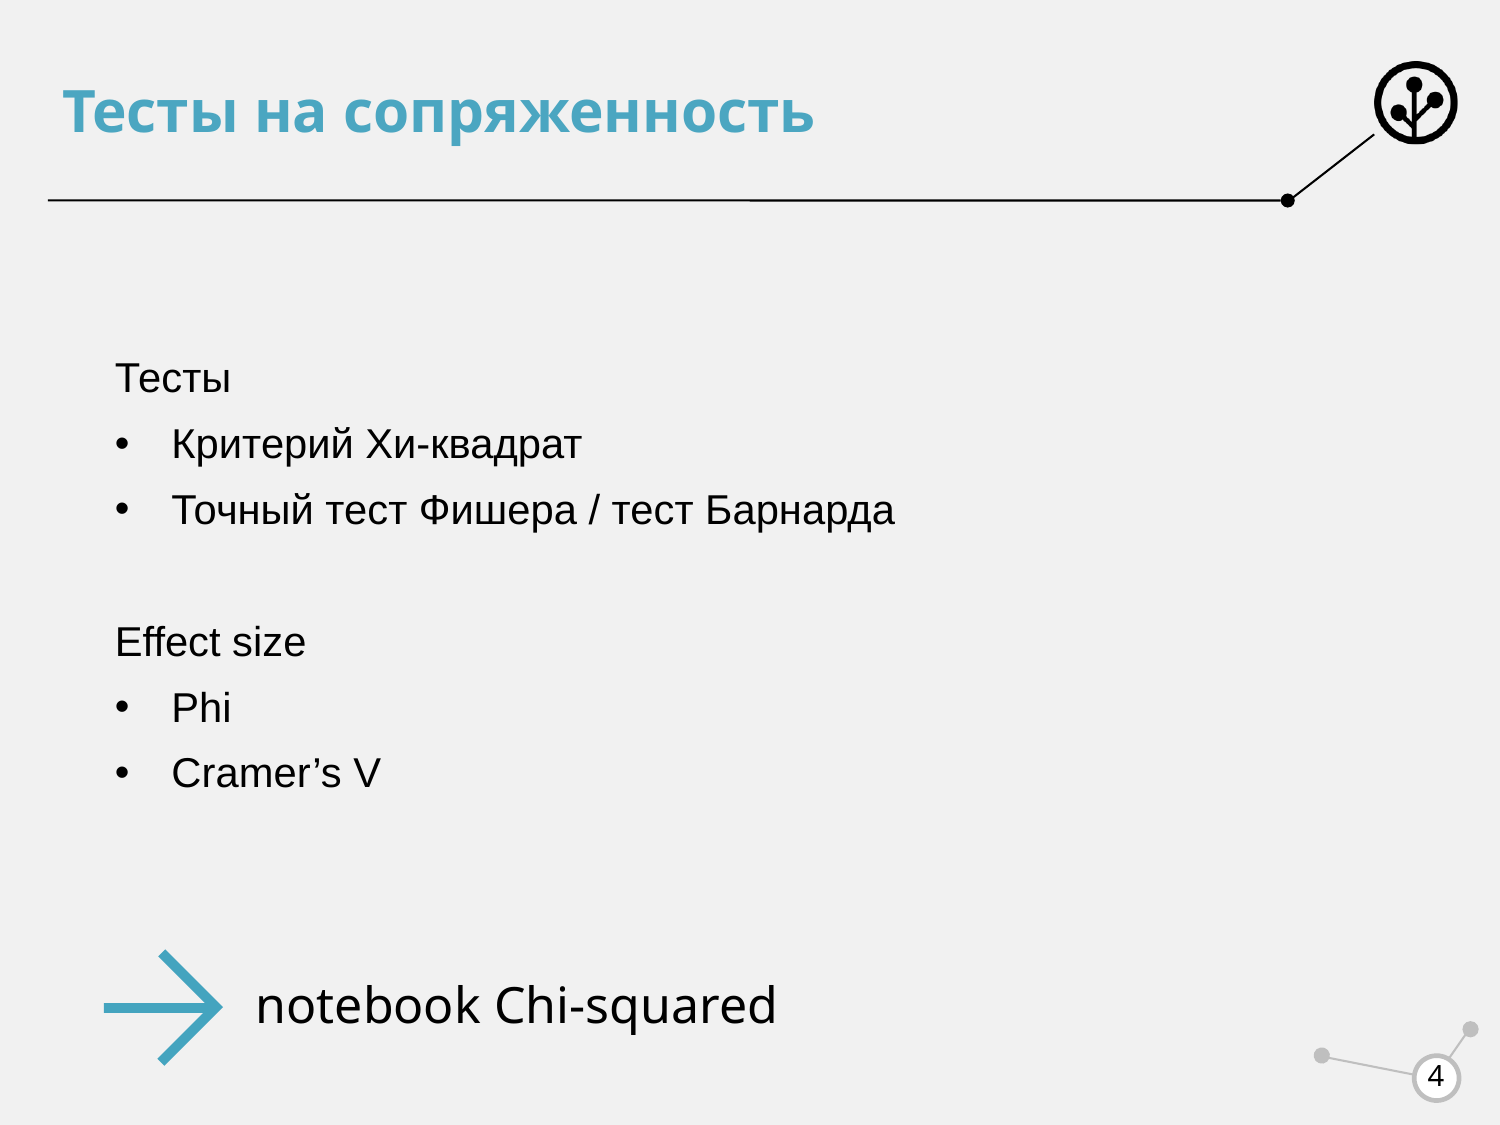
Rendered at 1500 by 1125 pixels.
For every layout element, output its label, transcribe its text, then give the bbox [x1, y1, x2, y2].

slide_number 4 [1404, 1067, 1468, 1108]
picture [1363, 24, 1464, 185]
title Тесты на сопряженность [47, 42, 1281, 185]
picture [103, 949, 224, 1067]
list Тесты Критерий Хи-квадрат Точный тест Фишера / тест Барнарда Effect size Phi Cramer’s V [100, 278, 1336, 896]
text_box notebook Chi-squared [240, 972, 1476, 1067]
